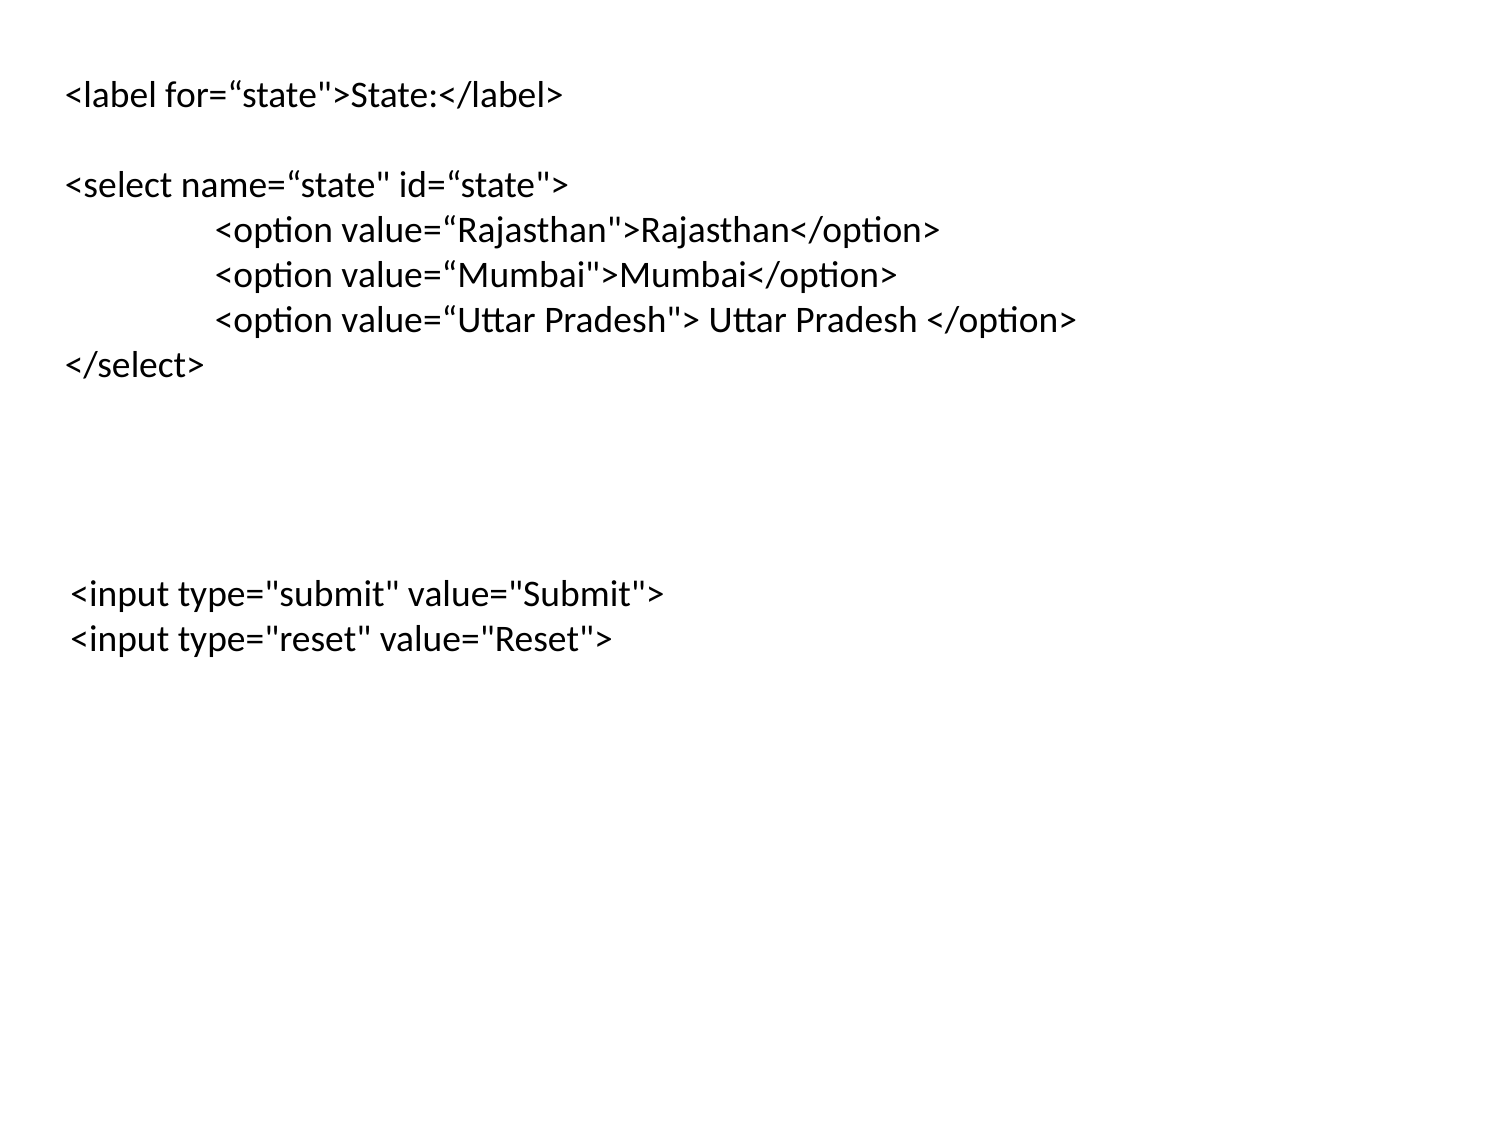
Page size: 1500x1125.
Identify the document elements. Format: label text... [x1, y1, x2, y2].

text_box <label for=“state">State:</label> <select name=“state" id=“state"> <option value=“Rajasthan">Rajasthan</option> <option value=“Mumbai">Mumbai</option> <option value=“Uttar Pradesh"> Uttar Pradesh </option> </select> [50, 62, 1138, 393]
text_box <input type="submit" value="Submit"> <input type="reset" value="Reset"> [55, 562, 1200, 667]
